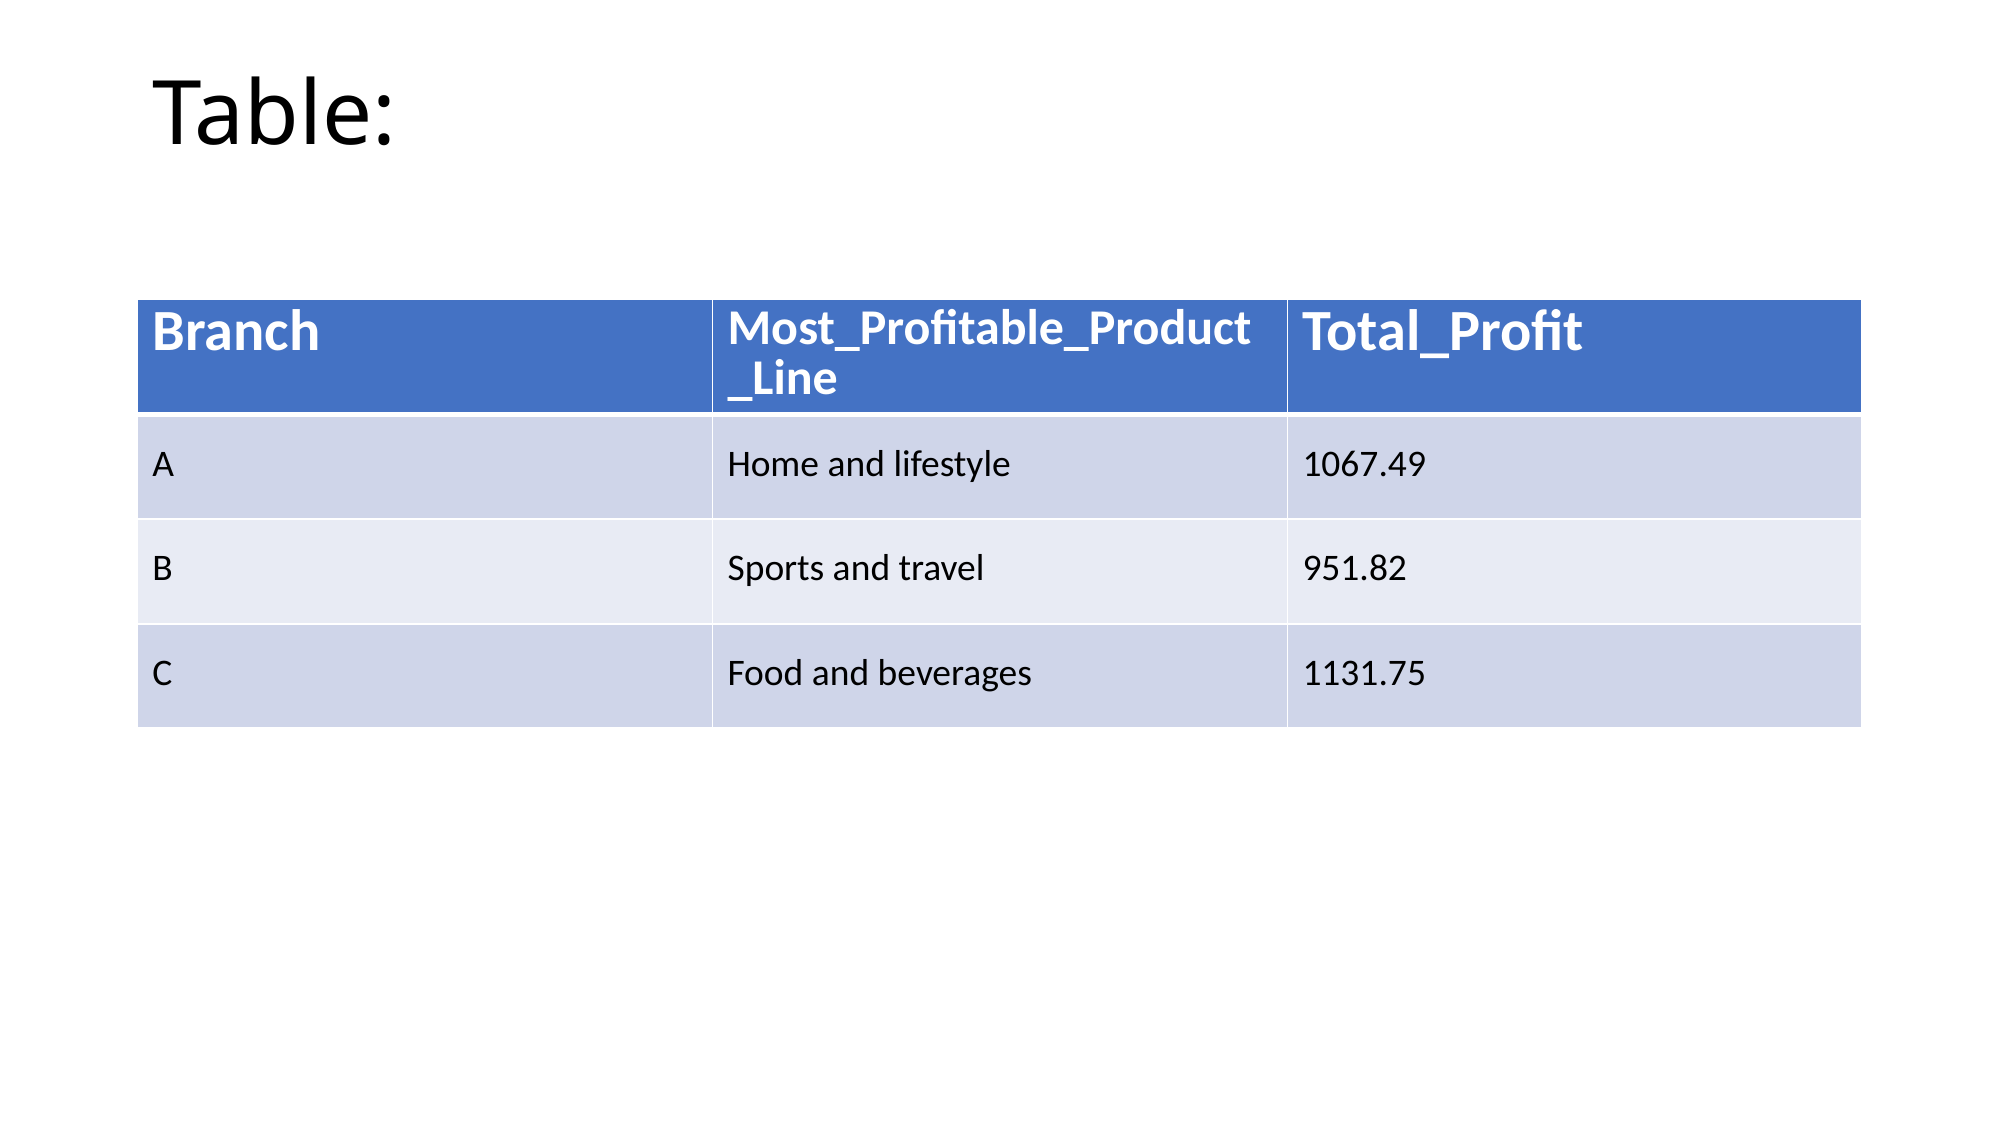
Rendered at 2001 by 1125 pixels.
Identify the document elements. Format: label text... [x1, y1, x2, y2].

table_cell 1131.75 [1288, 625, 1861, 727]
table_cell Home and lifestyle [713, 417, 1287, 518]
table_cell Sports and travel [713, 520, 1287, 623]
table_cell 951.82 [1288, 520, 1861, 623]
table_header Most_Profitable_Product_Line [713, 300, 1287, 412]
title Table: [137, 59, 1863, 172]
table_cell Food and beverages [713, 625, 1287, 727]
table_cell C [138, 625, 712, 727]
table_cell A [138, 417, 712, 518]
table_header Total_Profit [1288, 300, 1861, 412]
table_cell 1067.49 [1288, 417, 1861, 518]
table_cell B [138, 520, 712, 623]
table_header Branch [138, 300, 712, 412]
